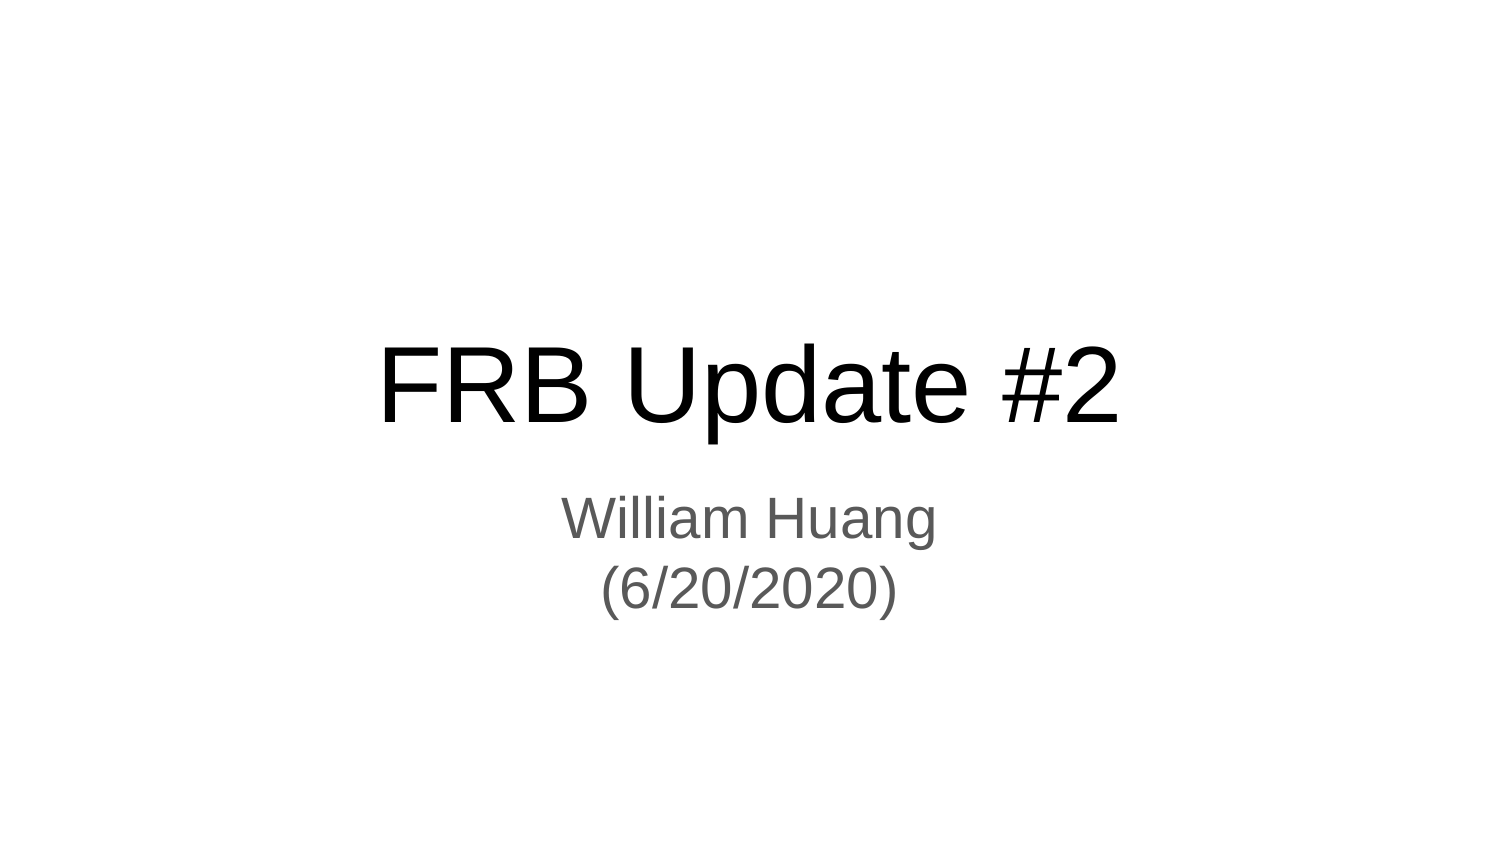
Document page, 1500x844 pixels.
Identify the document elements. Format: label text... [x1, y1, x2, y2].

title FRB Update #2 [51, 122, 1449, 459]
subtitle William Huang (6/20/2020) [51, 464, 1449, 595]
